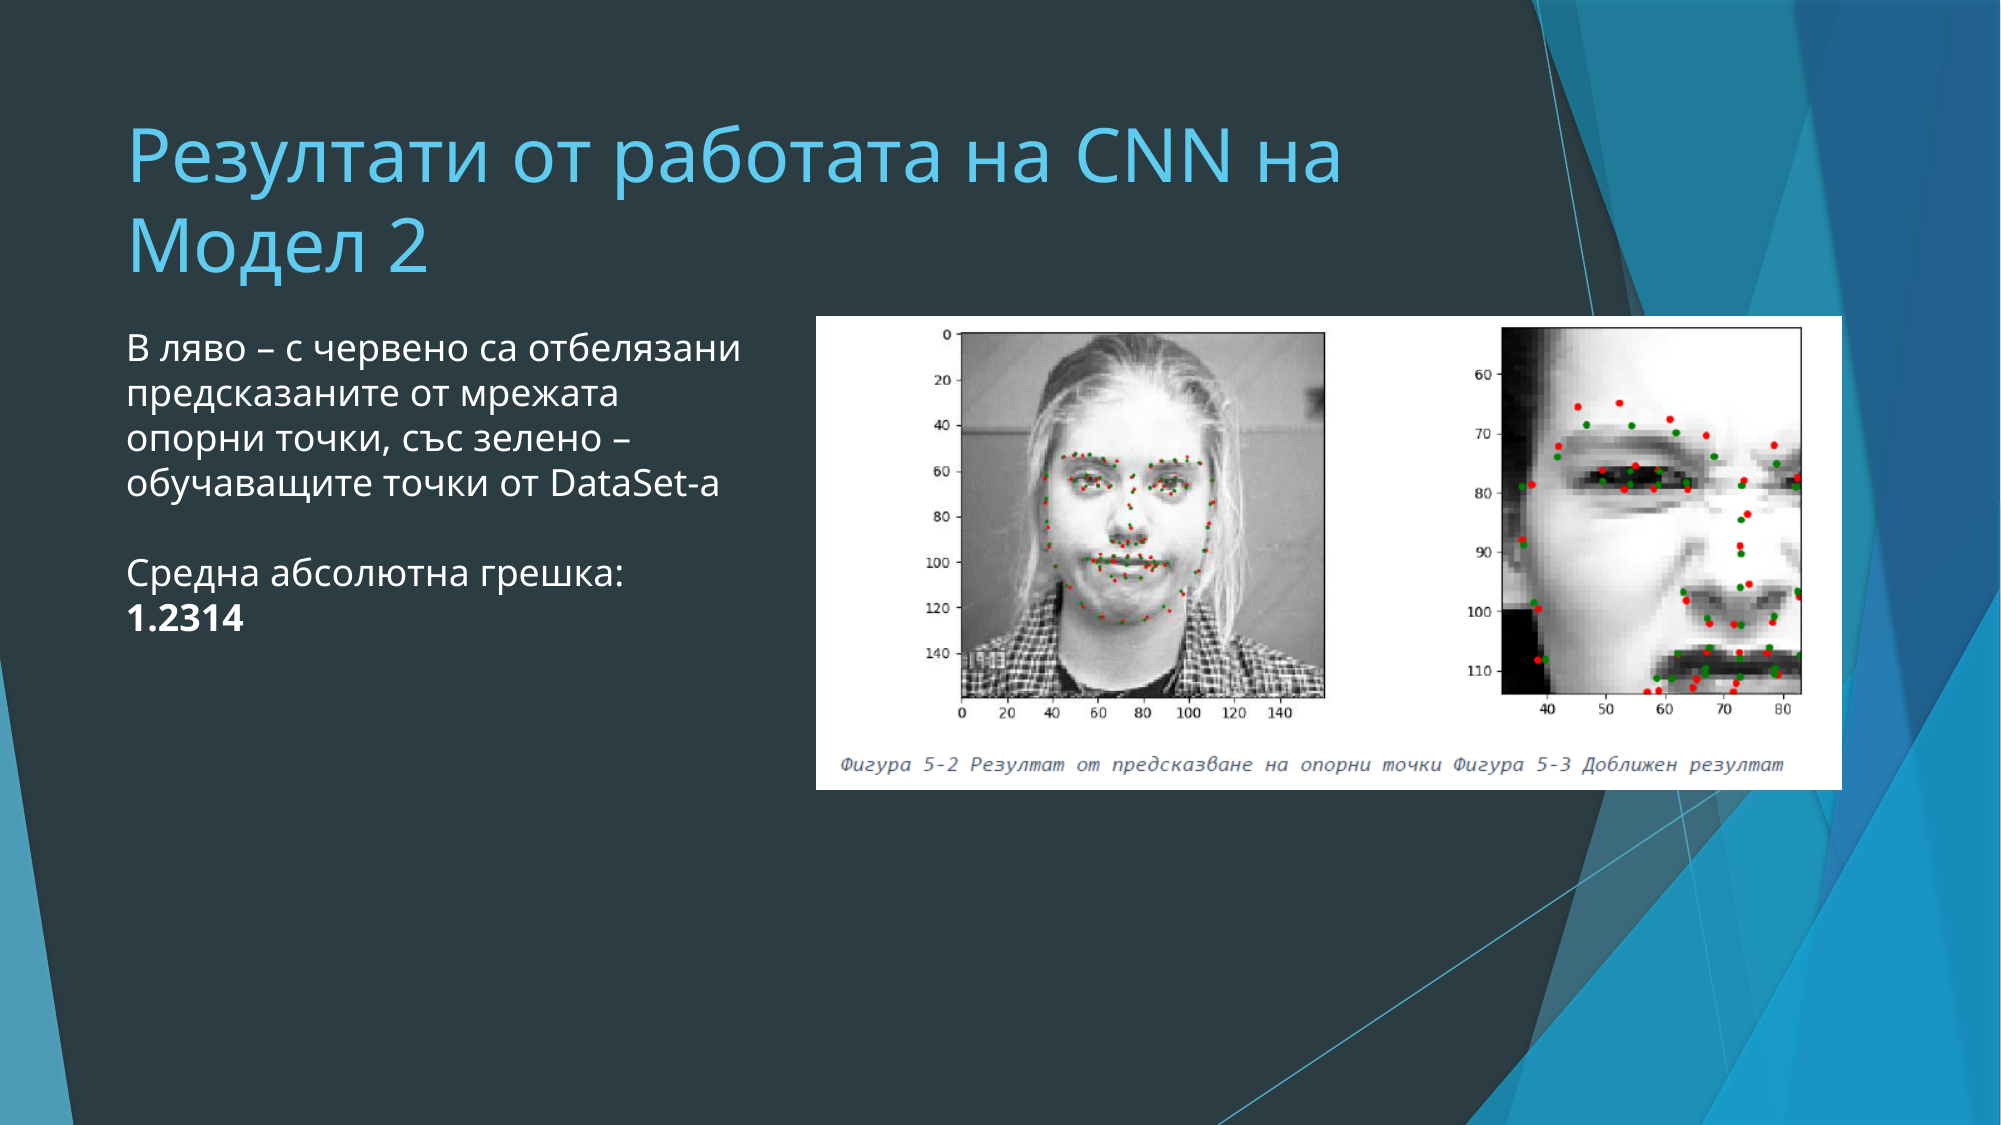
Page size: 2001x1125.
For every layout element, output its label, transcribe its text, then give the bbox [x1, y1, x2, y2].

text_box В ляво – с червено са отбелязани предсказаните от мрежата опорни точки, със зелено – обучаващите точки от DataSet-a Средна абсолютна грешка: 1.2314 [111, 316, 766, 647]
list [815, 316, 1842, 790]
title Резултати от работата на CNN на Модел 2 [111, 99, 1522, 317]
